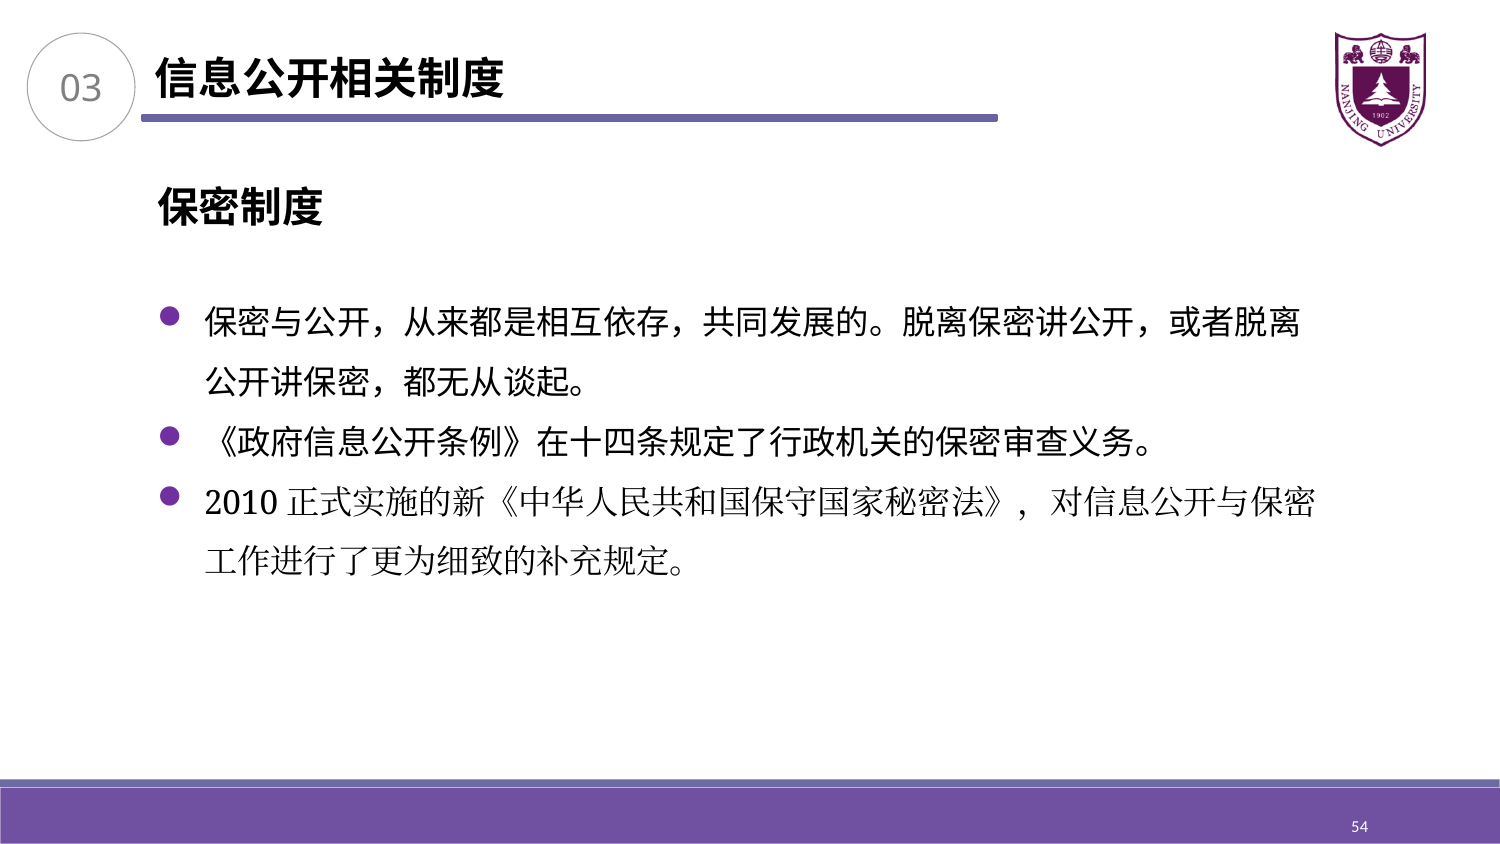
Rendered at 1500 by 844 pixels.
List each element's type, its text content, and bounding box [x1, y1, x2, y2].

picture [1334, 31, 1427, 147]
slide_number 54 [1218, 803, 1380, 844]
text_box 保密制度 保密与公开，从来都是相互依存，共同发展的。脱离保密讲公开，或者脱离公开讲保密，都无从谈起。 《政府信息公开条例》在十四条规定了行政机关的保密审查义务。 2010正式实施的新《中华人民共和国保守国家秘密法》，对信息公开与保密工作进行了更为细致的补充规定。 [142, 173, 1336, 588]
text_box [141, 114, 998, 122]
text_box 03 [25, 31, 137, 143]
text_box 信息公开相关制度 [143, 45, 517, 109]
text_box [126, 236, 1477, 794]
